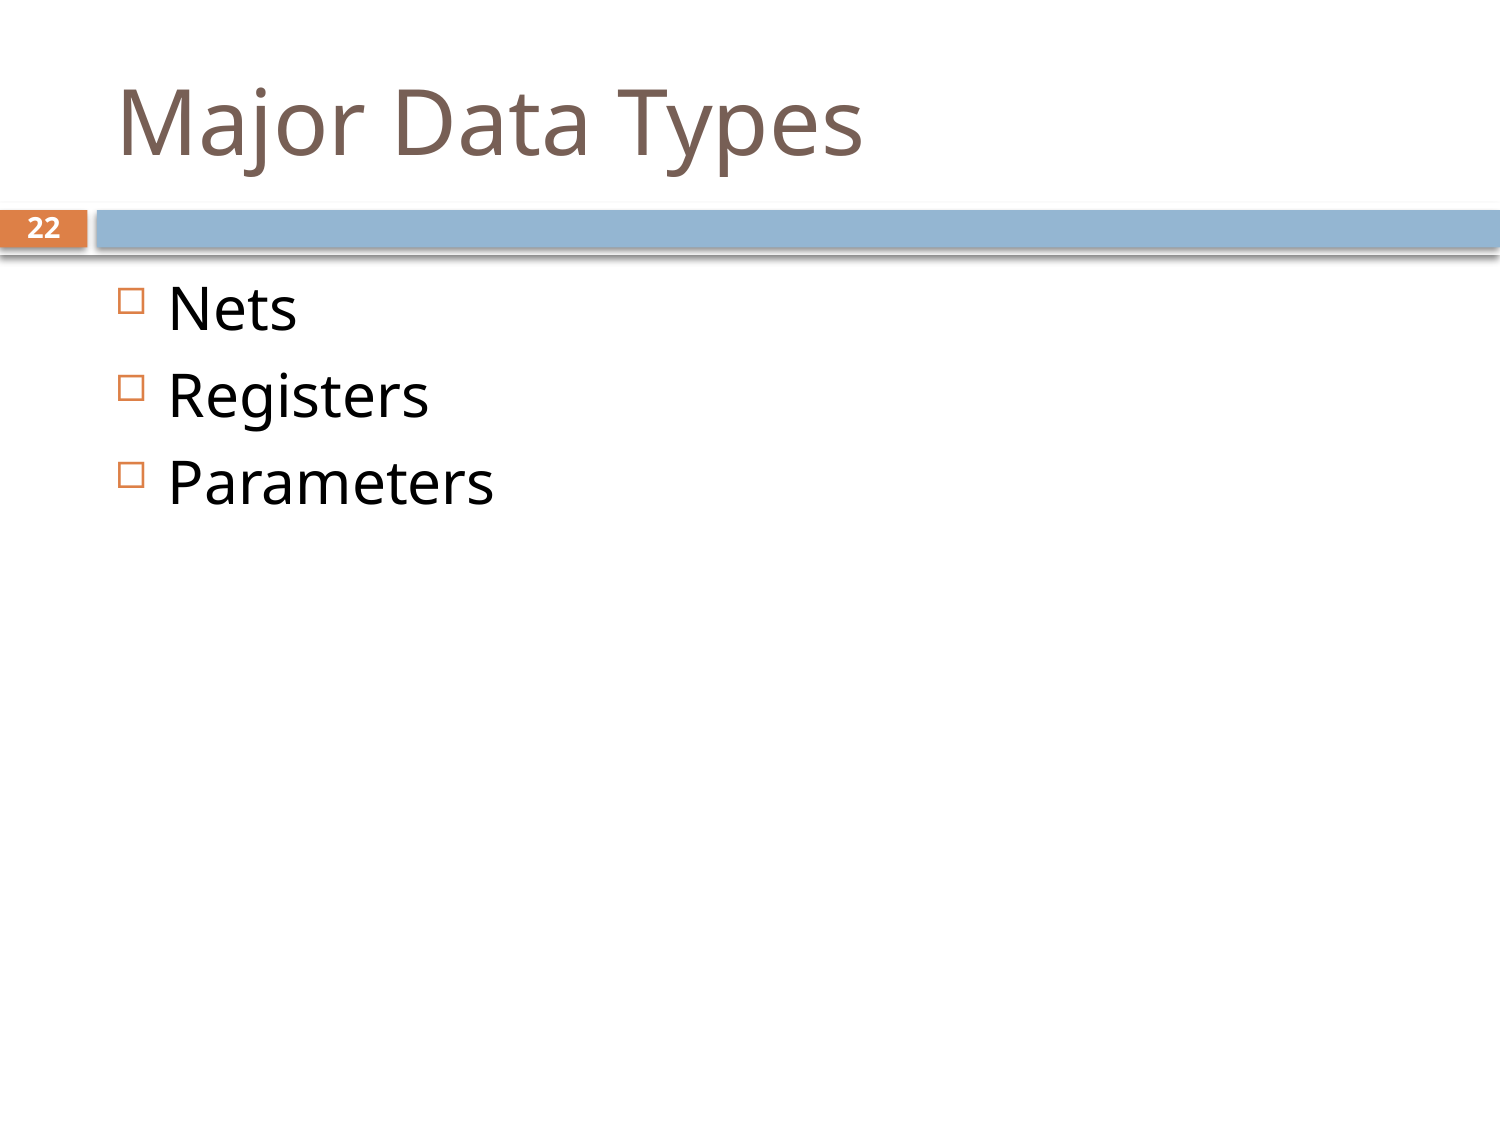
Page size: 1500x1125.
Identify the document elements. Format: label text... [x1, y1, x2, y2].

list Nets Registers Parameters [100, 262, 1438, 1000]
slide_number 22 [0, 208, 88, 249]
title Major Data Types [100, 37, 1438, 200]
